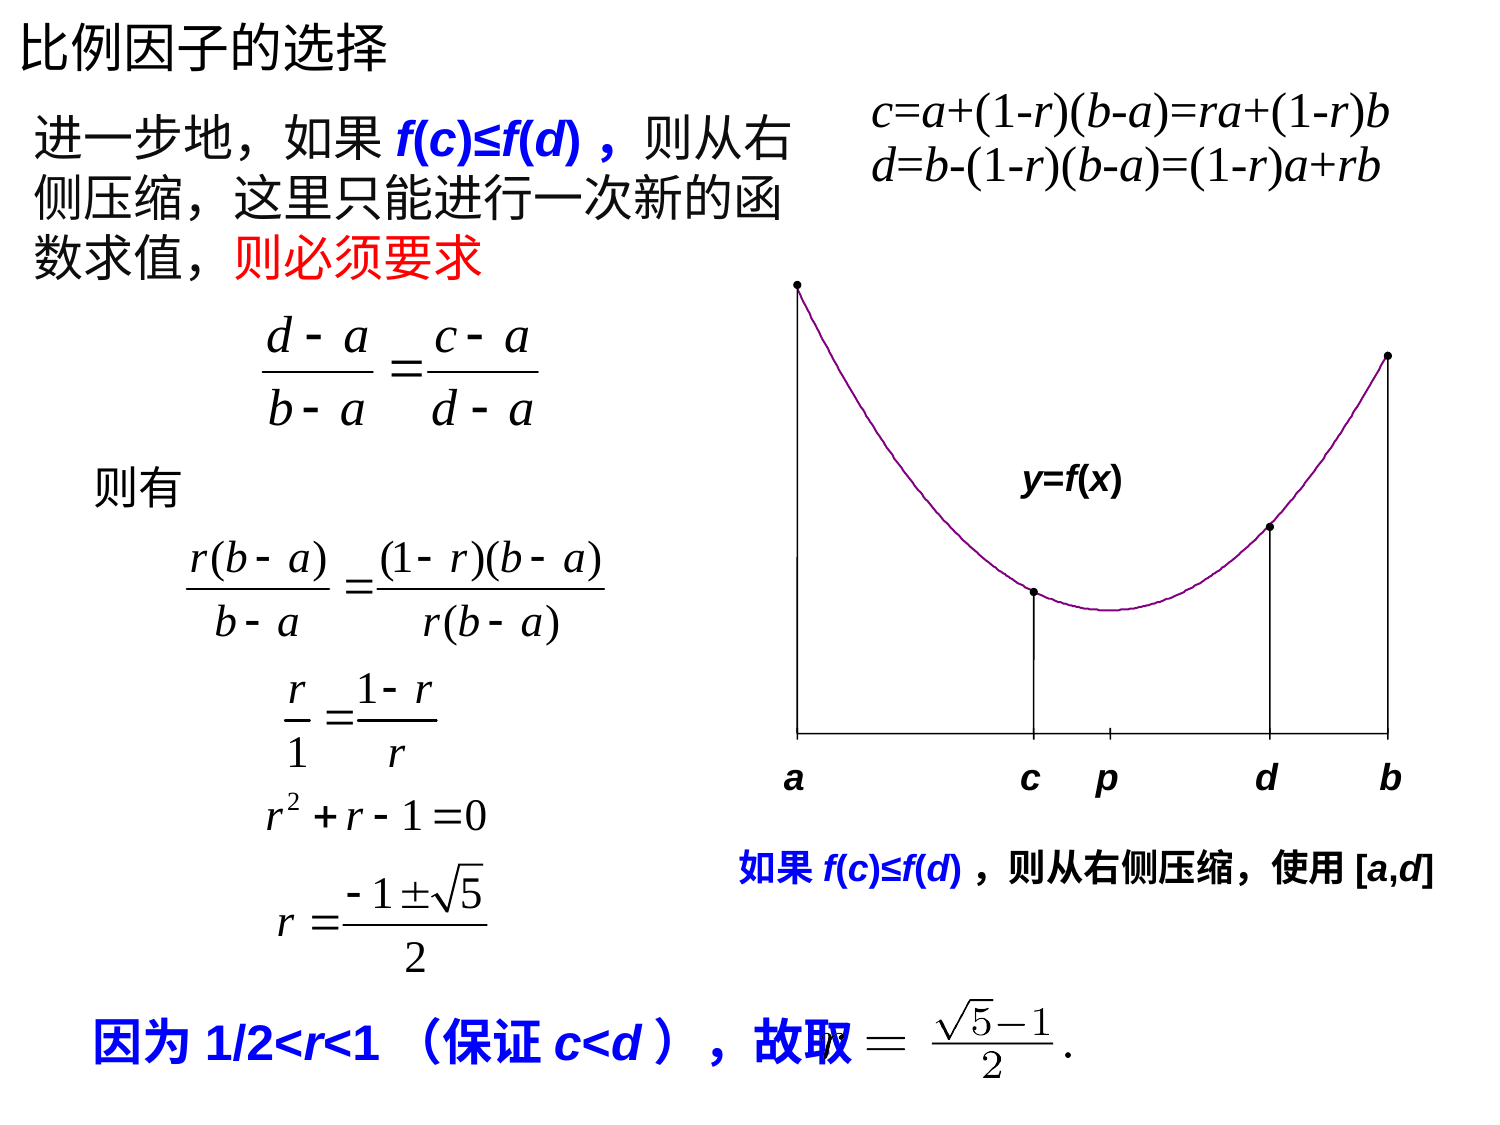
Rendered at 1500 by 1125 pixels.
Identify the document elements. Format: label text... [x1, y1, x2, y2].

text_box p [1080, 745, 1134, 806]
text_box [88, 456, 614, 982]
title 比例因子的选择 [2, 14, 560, 87]
text_box c [1003, 745, 1058, 806]
text_box b [1364, 745, 1418, 806]
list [123, 302, 550, 438]
picture [797, 278, 1388, 625]
text_box 因为1/2<r<1（保证c<d），故取 [78, 1002, 820, 1078]
text_box c=a+(1-r)(b-a)=ra+(1-r)b d=b-(1-r)(b-a)=(1-r)a+rb [856, 76, 1500, 200]
text_box 如果f(c)≤f(d)，则从右侧压缩，使用[a,d] [719, 836, 1454, 896]
text_box 进一步地，如果f(c)≤f(d)，则从右侧压缩，这里只能进行一次新的函数求值，则必须要求 [18, 98, 832, 294]
text_box d [1240, 745, 1294, 806]
text_box [1388, 351, 1393, 467]
text_box a [767, 745, 821, 806]
picture [820, 999, 1071, 1078]
